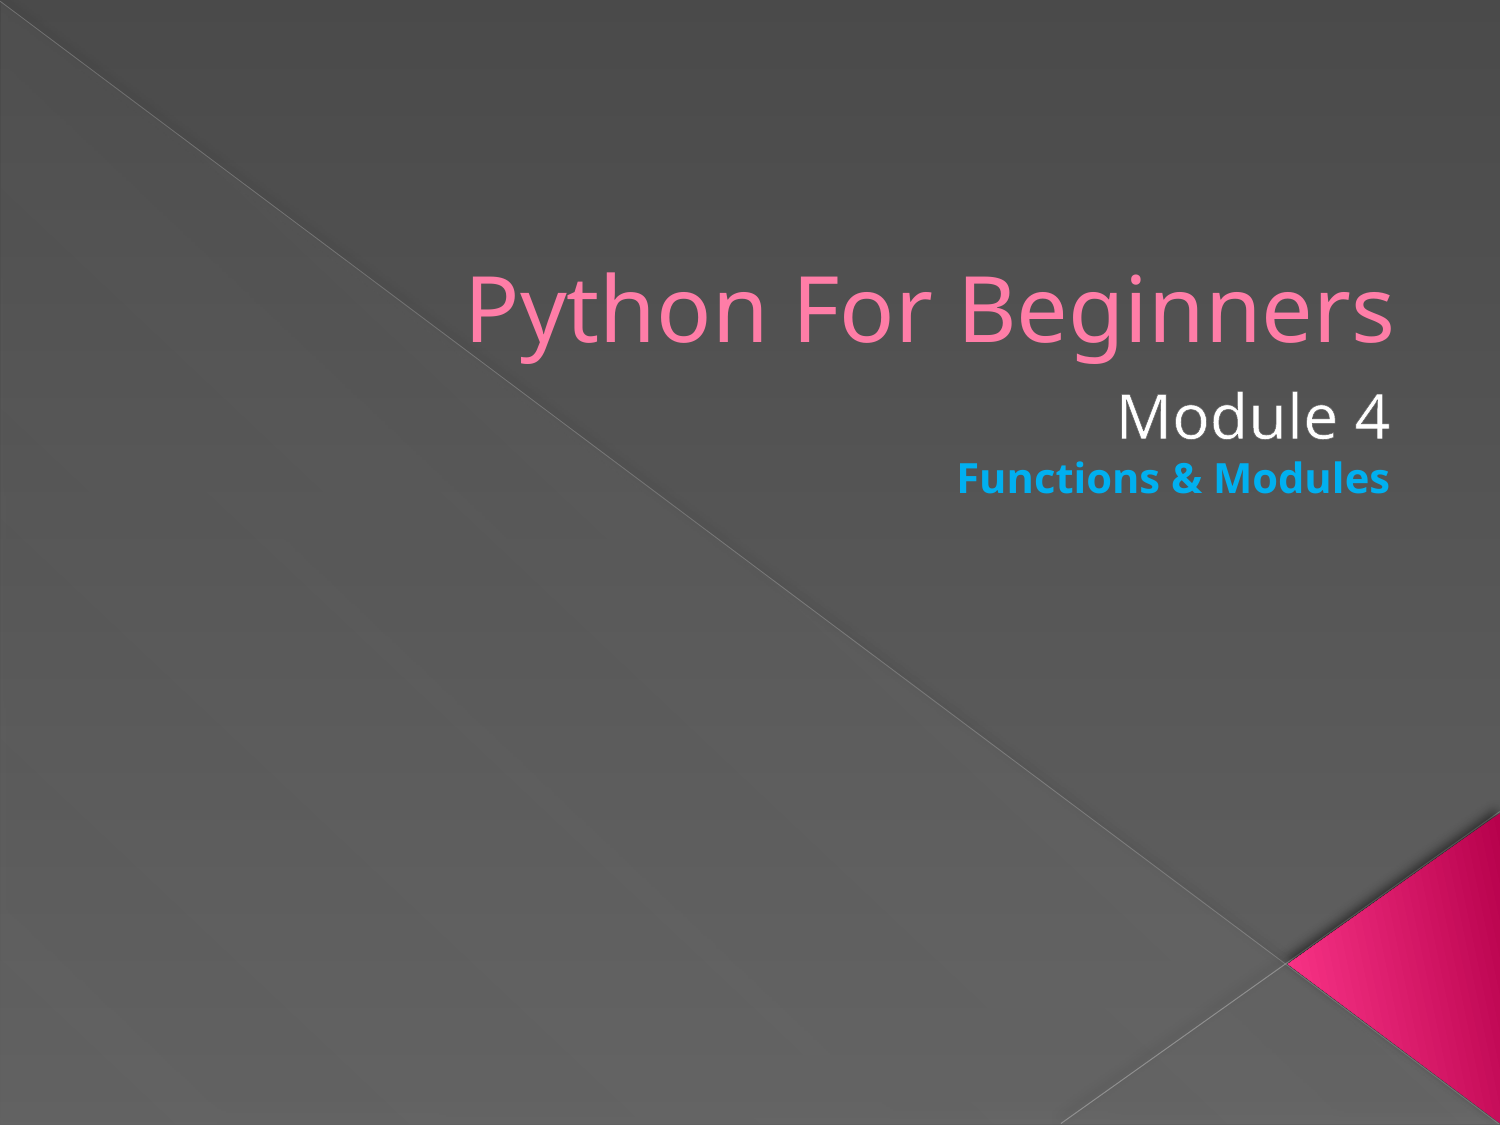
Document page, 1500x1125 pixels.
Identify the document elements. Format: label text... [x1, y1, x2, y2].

subtitle Module 4 Functions & Modules [88, 369, 1412, 657]
title Python For Beginners [88, 127, 1412, 369]
